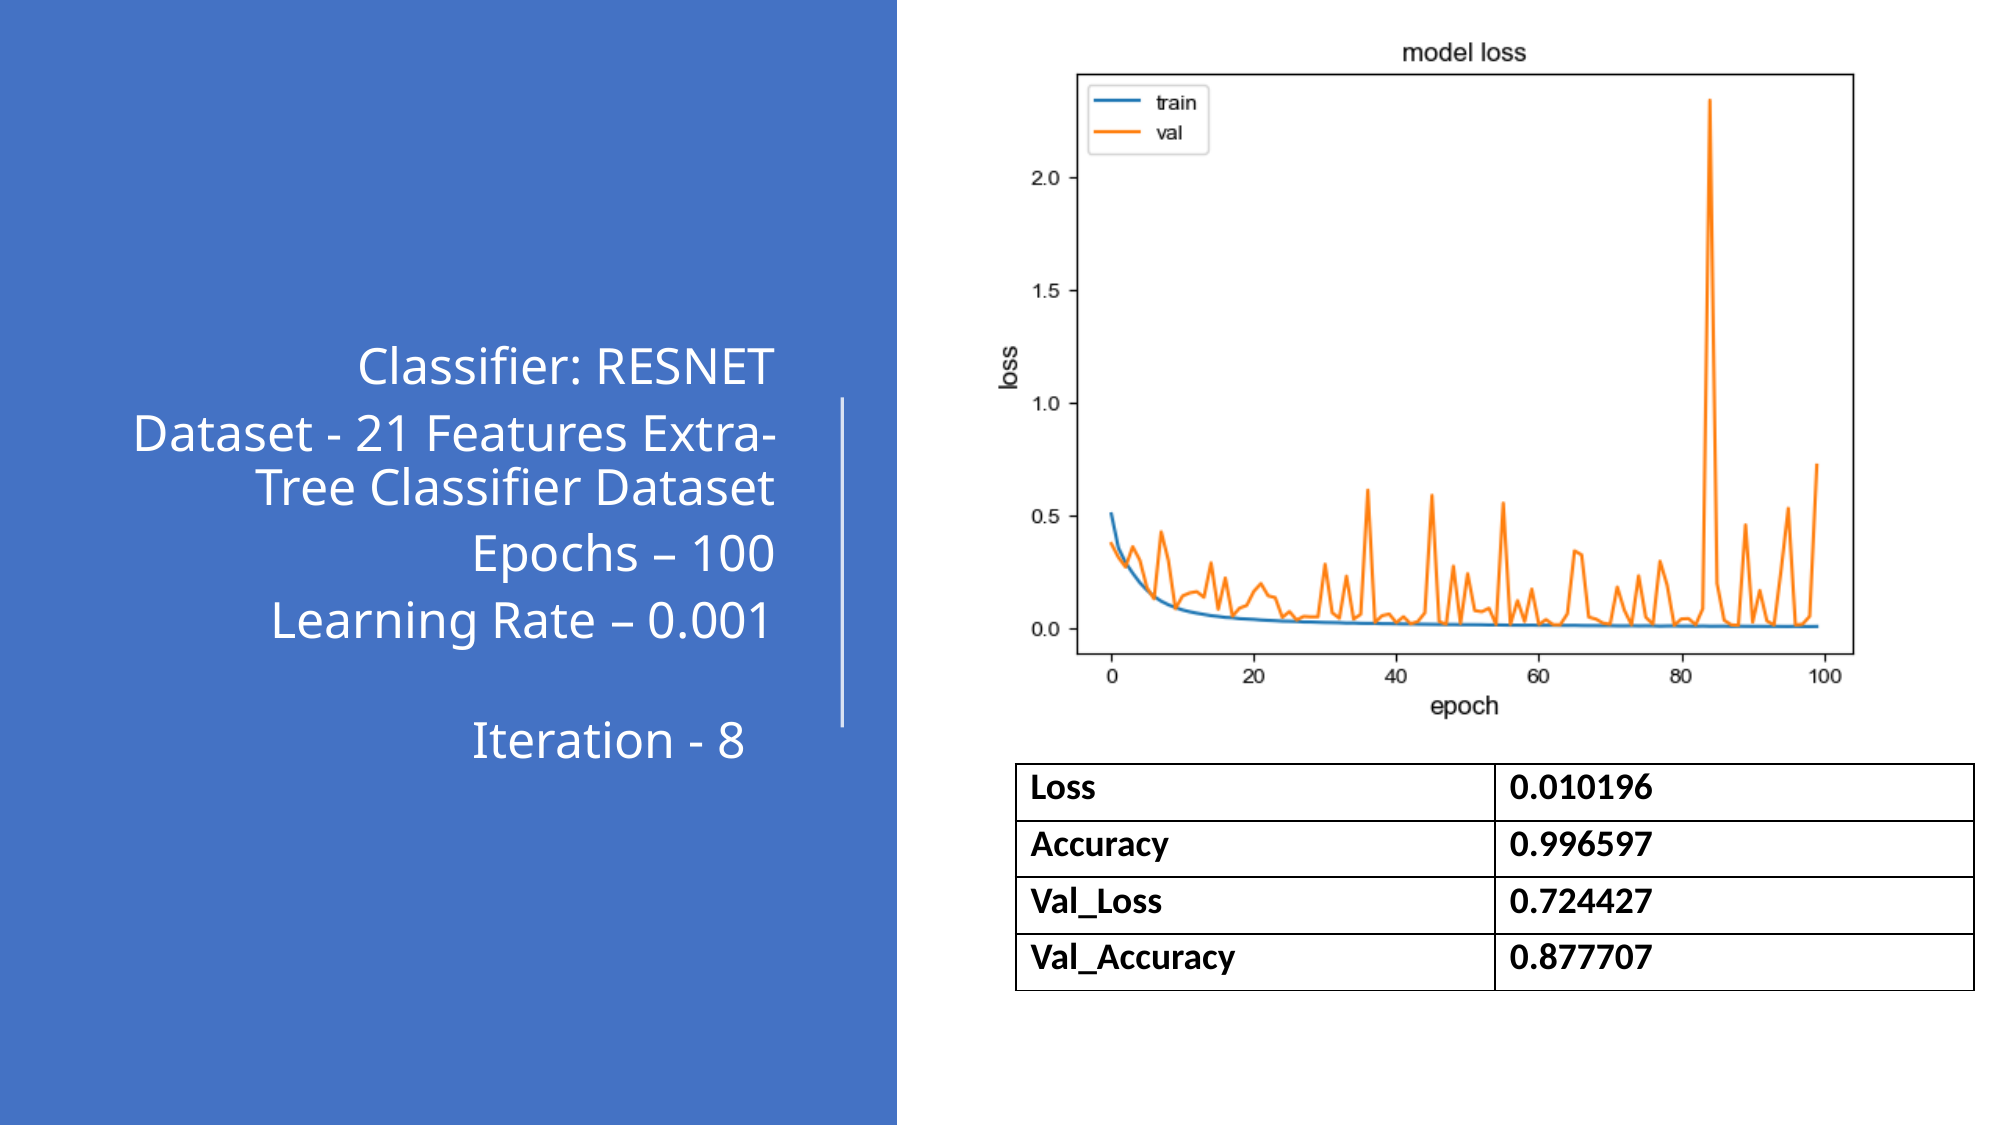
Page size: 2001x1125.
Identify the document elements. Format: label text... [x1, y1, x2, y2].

table_header Loss [1017, 765, 1494, 820]
table_cell 0.996597 [1496, 822, 1973, 876]
picture [983, 27, 1868, 735]
table_cell 0.724427 [1496, 878, 1973, 933]
text_box [0, 0, 898, 1125]
table_cell 0.877707 [1496, 935, 1973, 990]
table_cell Val_Loss [1017, 878, 1494, 933]
table_header 0.010196 [1496, 765, 1973, 820]
table_cell Val_Accuracy [1017, 935, 1494, 990]
text_box Classifier: RESNET Dataset - 21 Features Extra-Tree Classifier Dataset Epochs – 100 Learning Rate – 0.001 Iteration - 8 [106, 104, 791, 1020]
table_cell Accuracy [1017, 822, 1494, 876]
